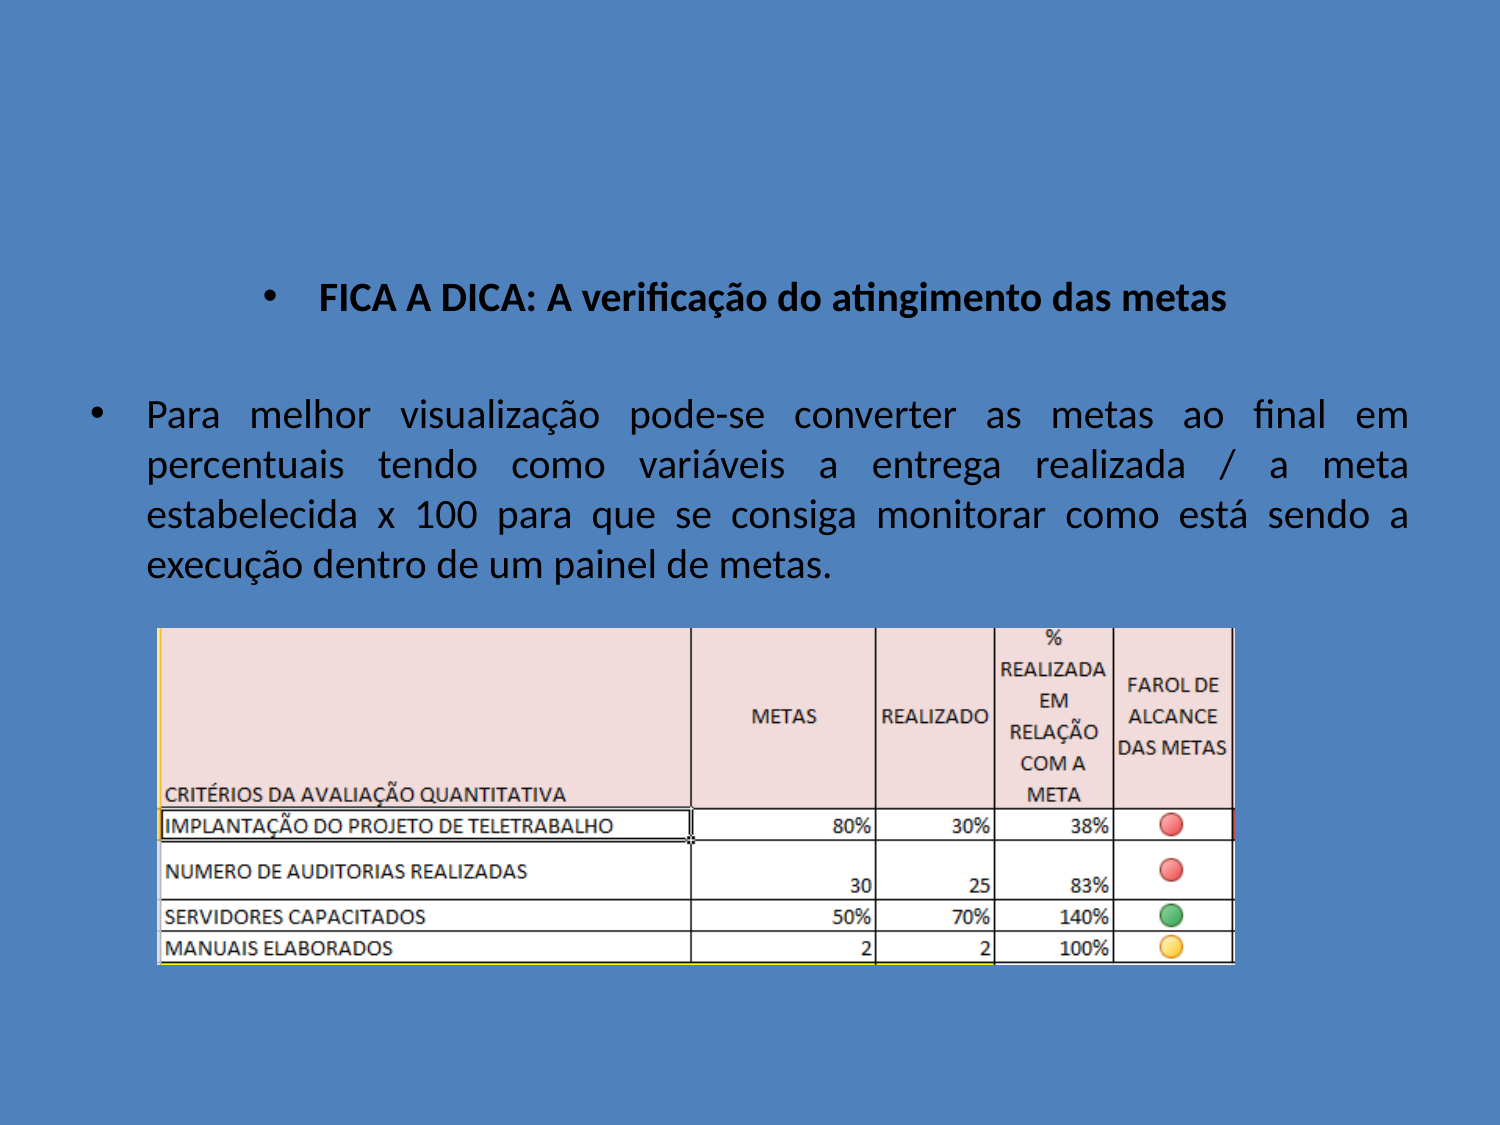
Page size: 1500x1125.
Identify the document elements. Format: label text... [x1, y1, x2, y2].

list FICA A DICA: A verificação do atingimento das metas Para melhor visualização pode-se converter as metas ao final em percentuais tendo como variáveis a entrega realizada / a meta estabelecida x 100 para que se consiga monitorar como está sendo a execução dentro de um painel de metas. [75, 262, 1425, 1005]
picture [157, 627, 1235, 965]
